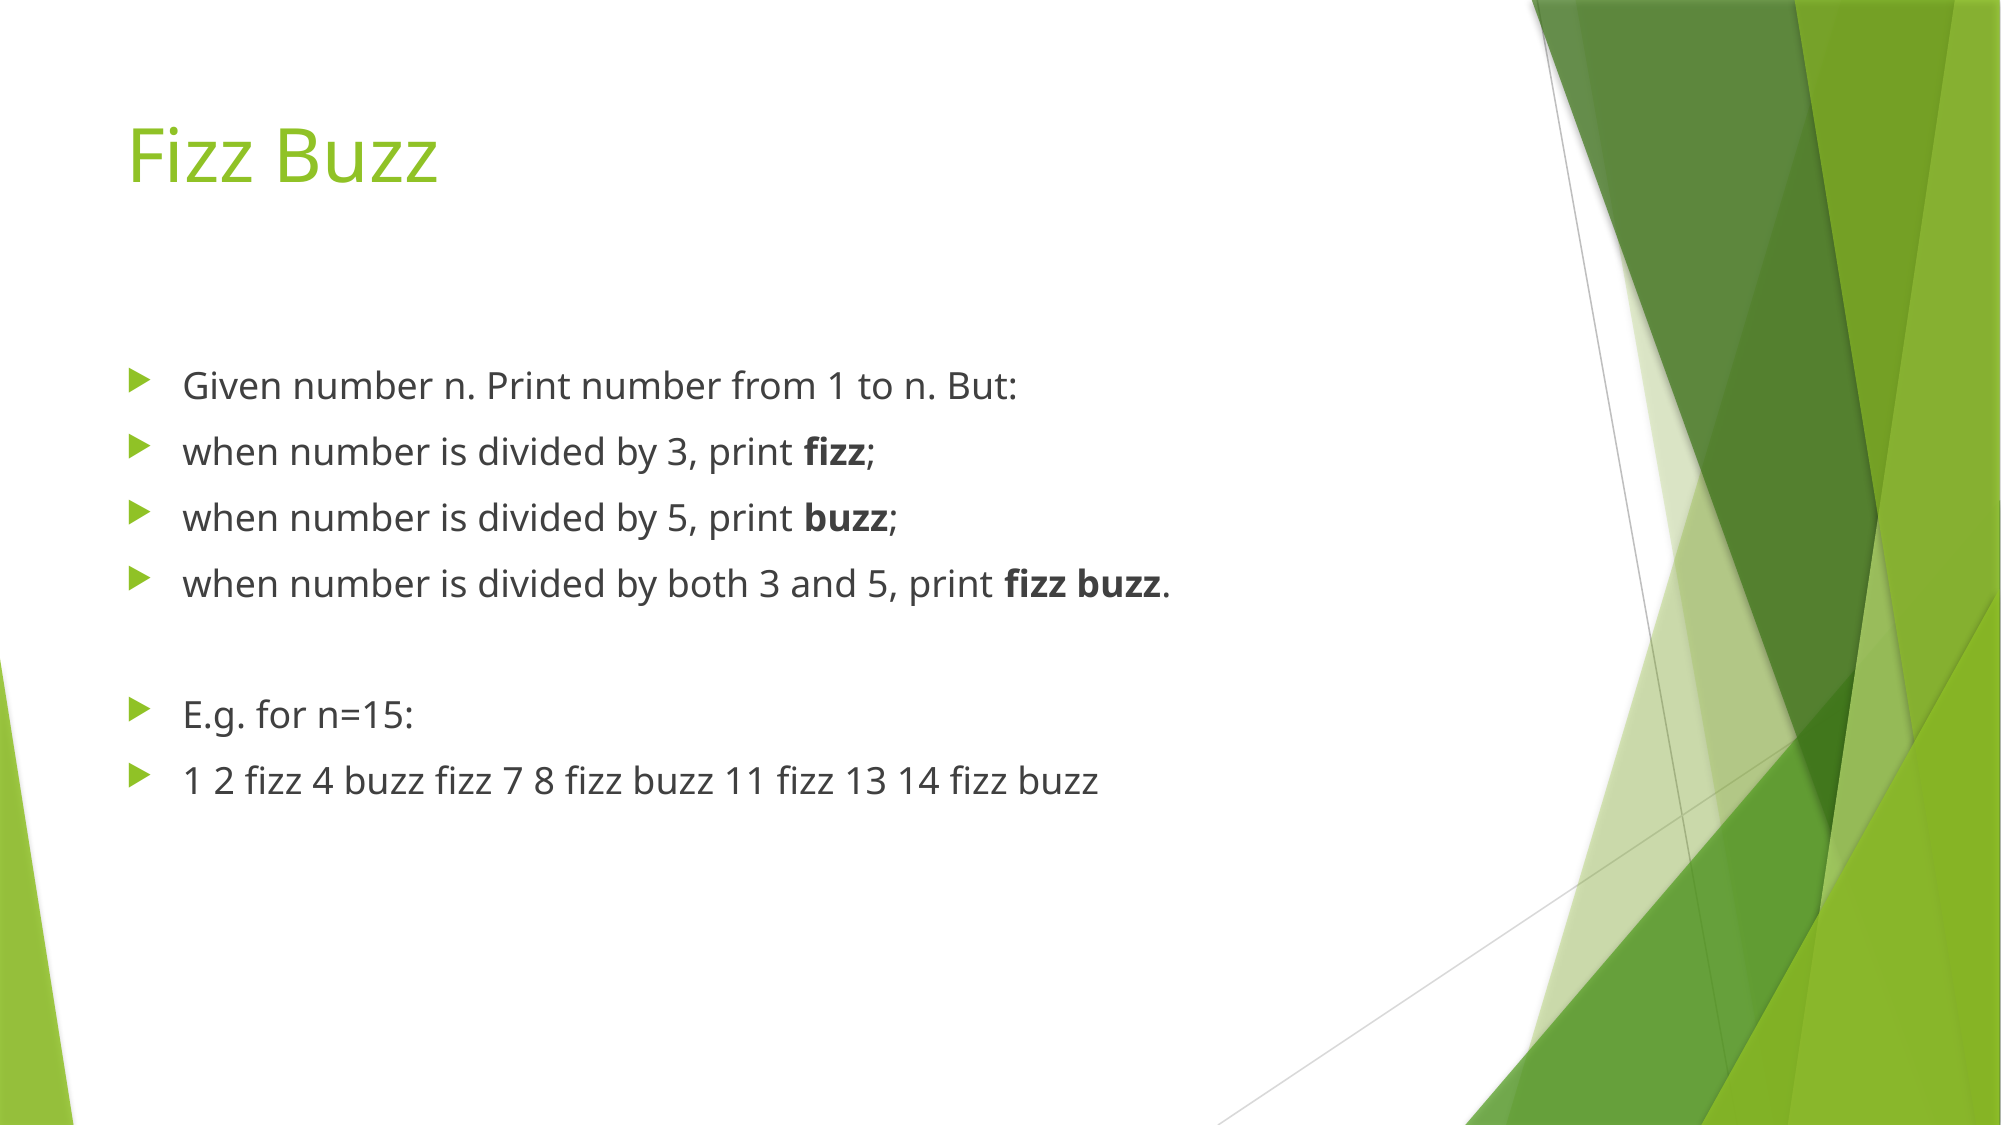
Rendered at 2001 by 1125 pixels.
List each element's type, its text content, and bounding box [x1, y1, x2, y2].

list Given number n. Print number from 1 to n. But: when number is divided by 3, print fizz; when number is divided by 5, print buzz; when number is divided by both 3 and 5, print fizz buzz. E.g. for n=15: 1 2 fizz 4 buzz fizz 7 8 fizz buzz 11 fizz 13 14 fizz buzz [111, 354, 1522, 992]
title Fizz Buzz [111, 99, 1522, 317]
